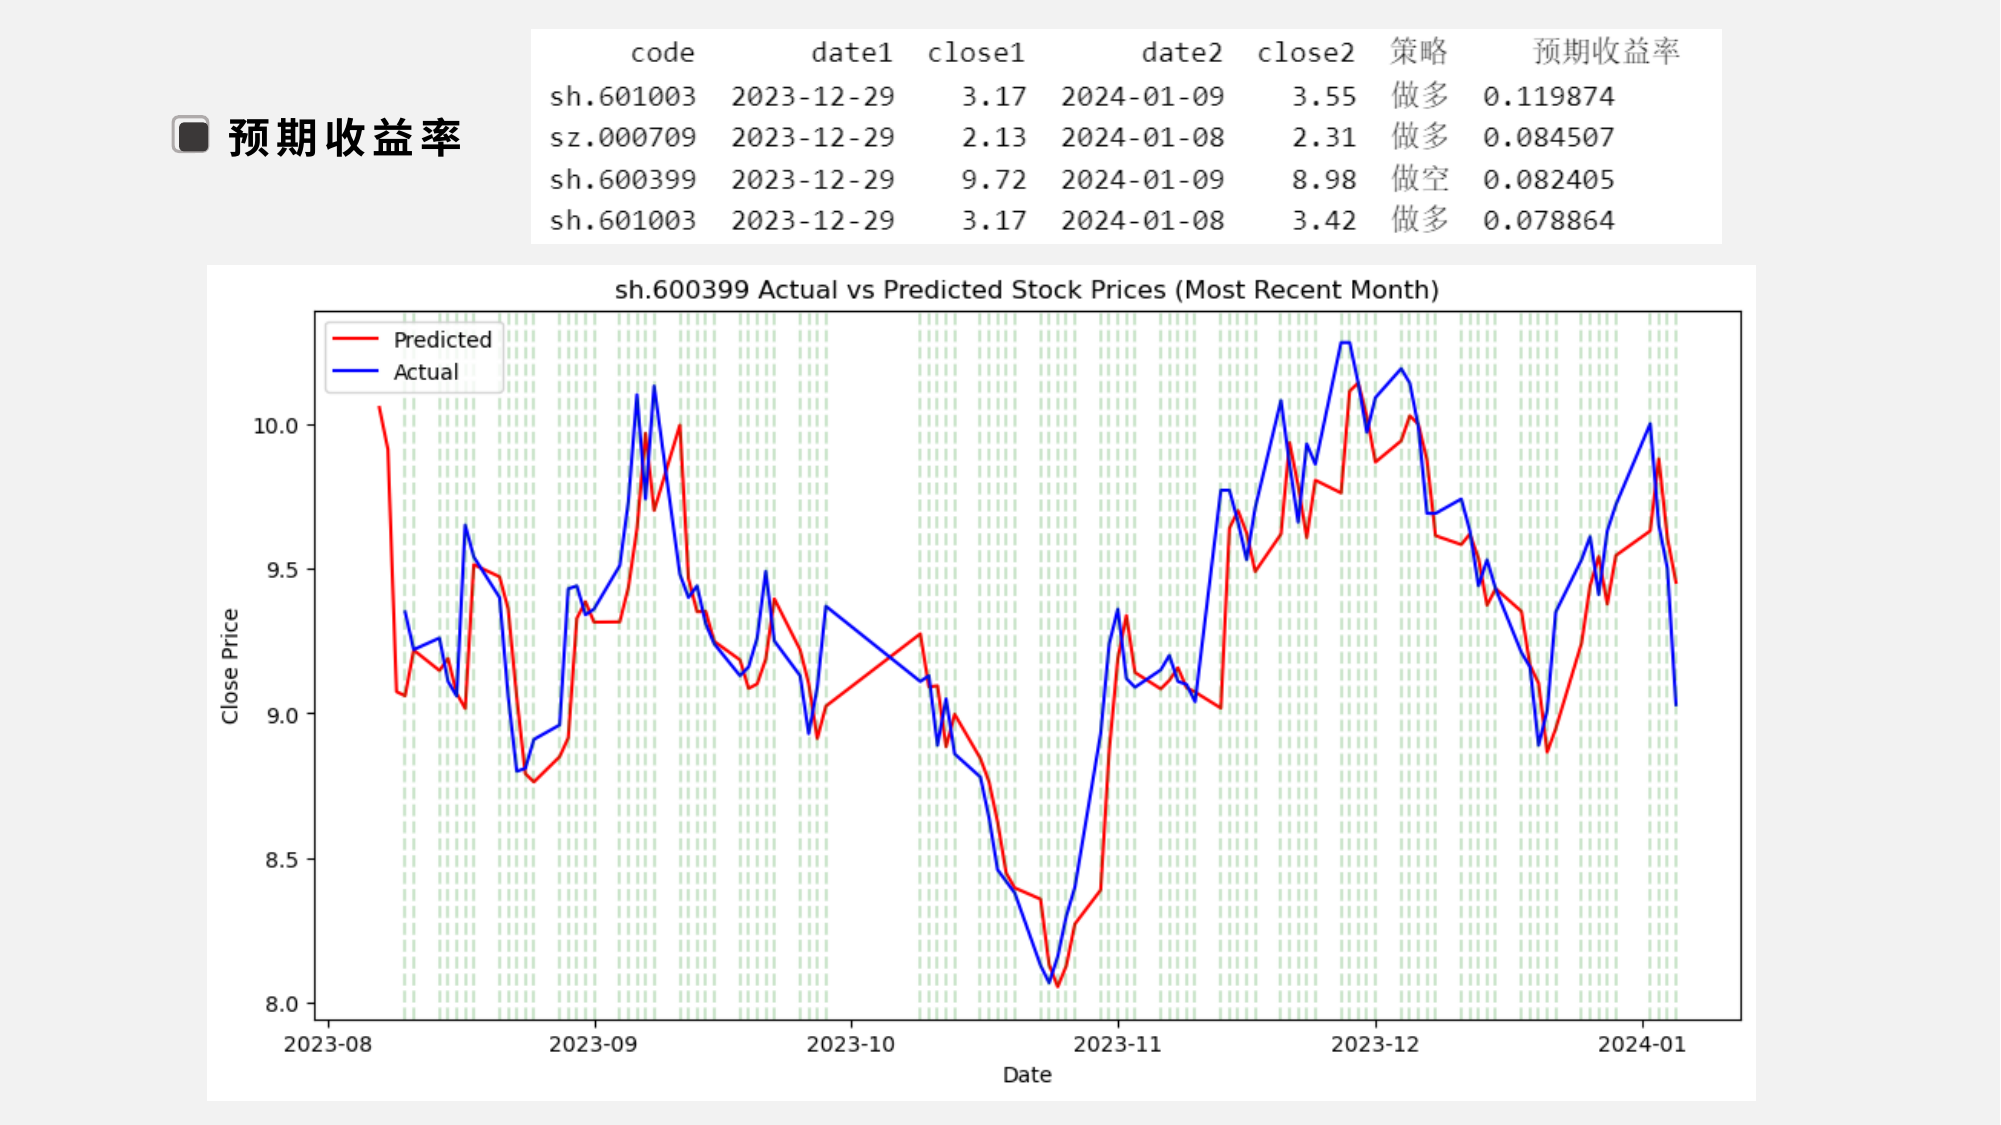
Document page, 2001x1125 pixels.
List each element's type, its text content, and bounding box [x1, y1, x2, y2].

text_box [173, 116, 209, 152]
picture [531, 29, 1722, 244]
picture [207, 265, 1756, 1101]
text_box 预期收益率 [213, 104, 531, 169]
